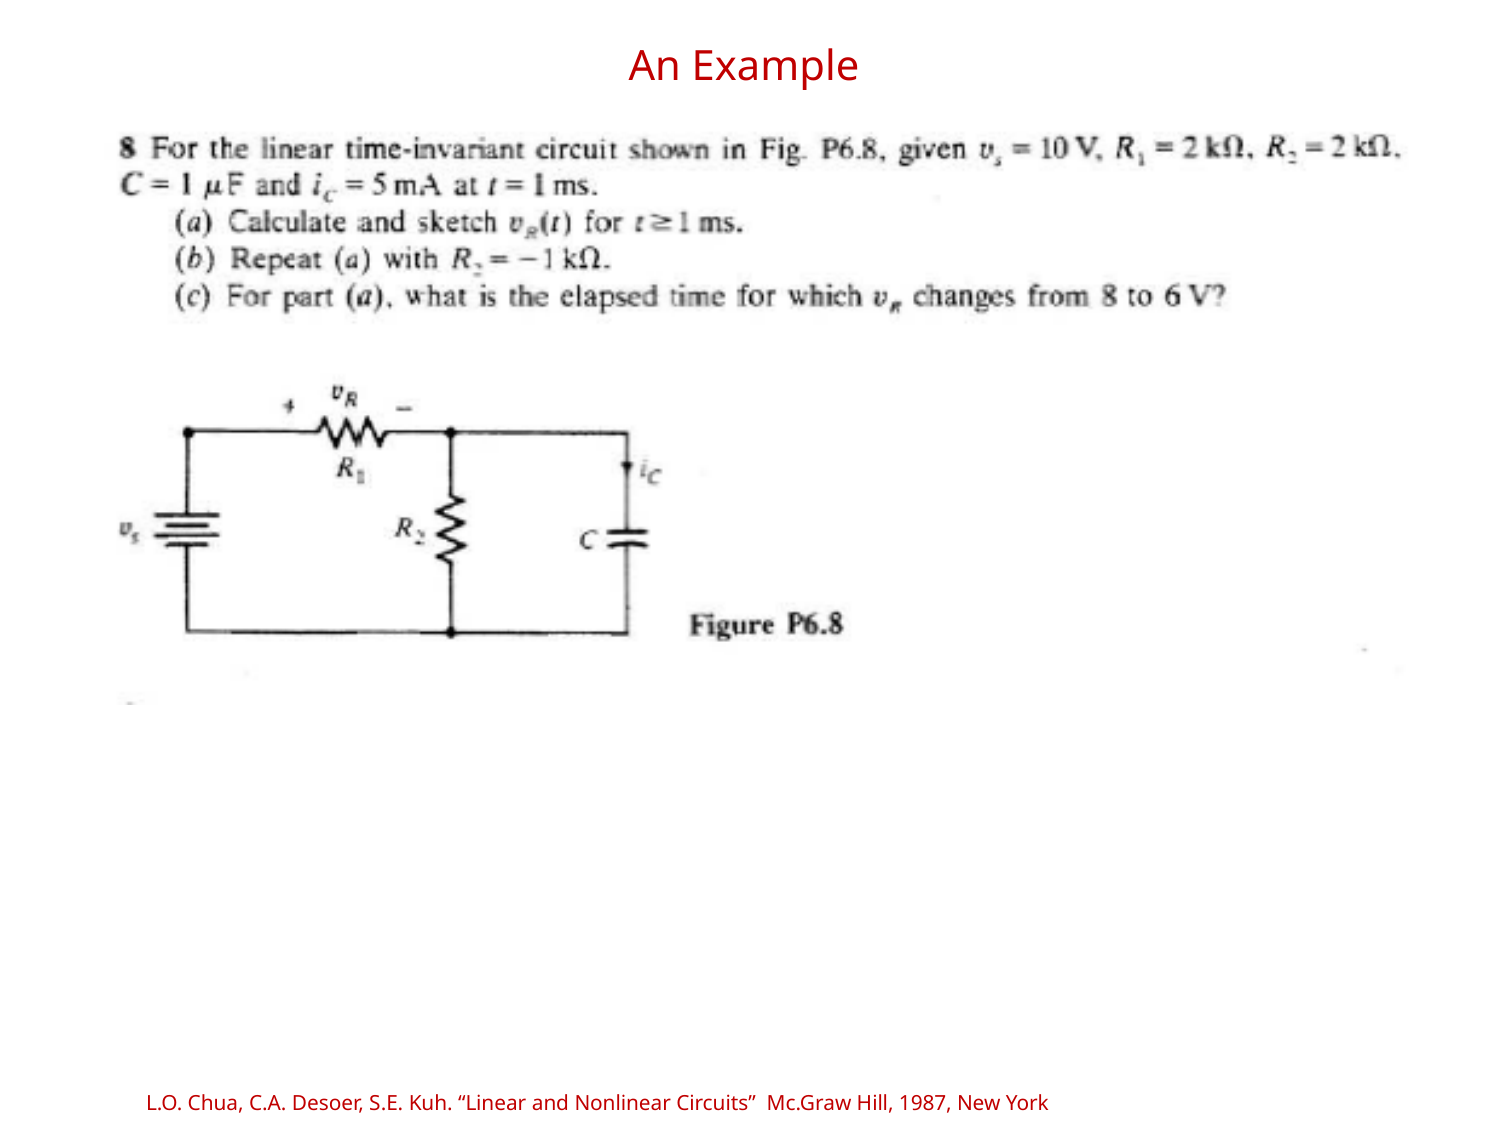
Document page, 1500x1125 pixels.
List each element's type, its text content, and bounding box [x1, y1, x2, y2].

text_box L.O. Chua, C.A. Desoer, S.E. Kuh. “Linear and Nonlinear Circuits” Mc.Graw Hill, 1987, New York [131, 1082, 1397, 1122]
text_box An Example [164, 30, 1325, 88]
picture [52, 89, 1471, 705]
